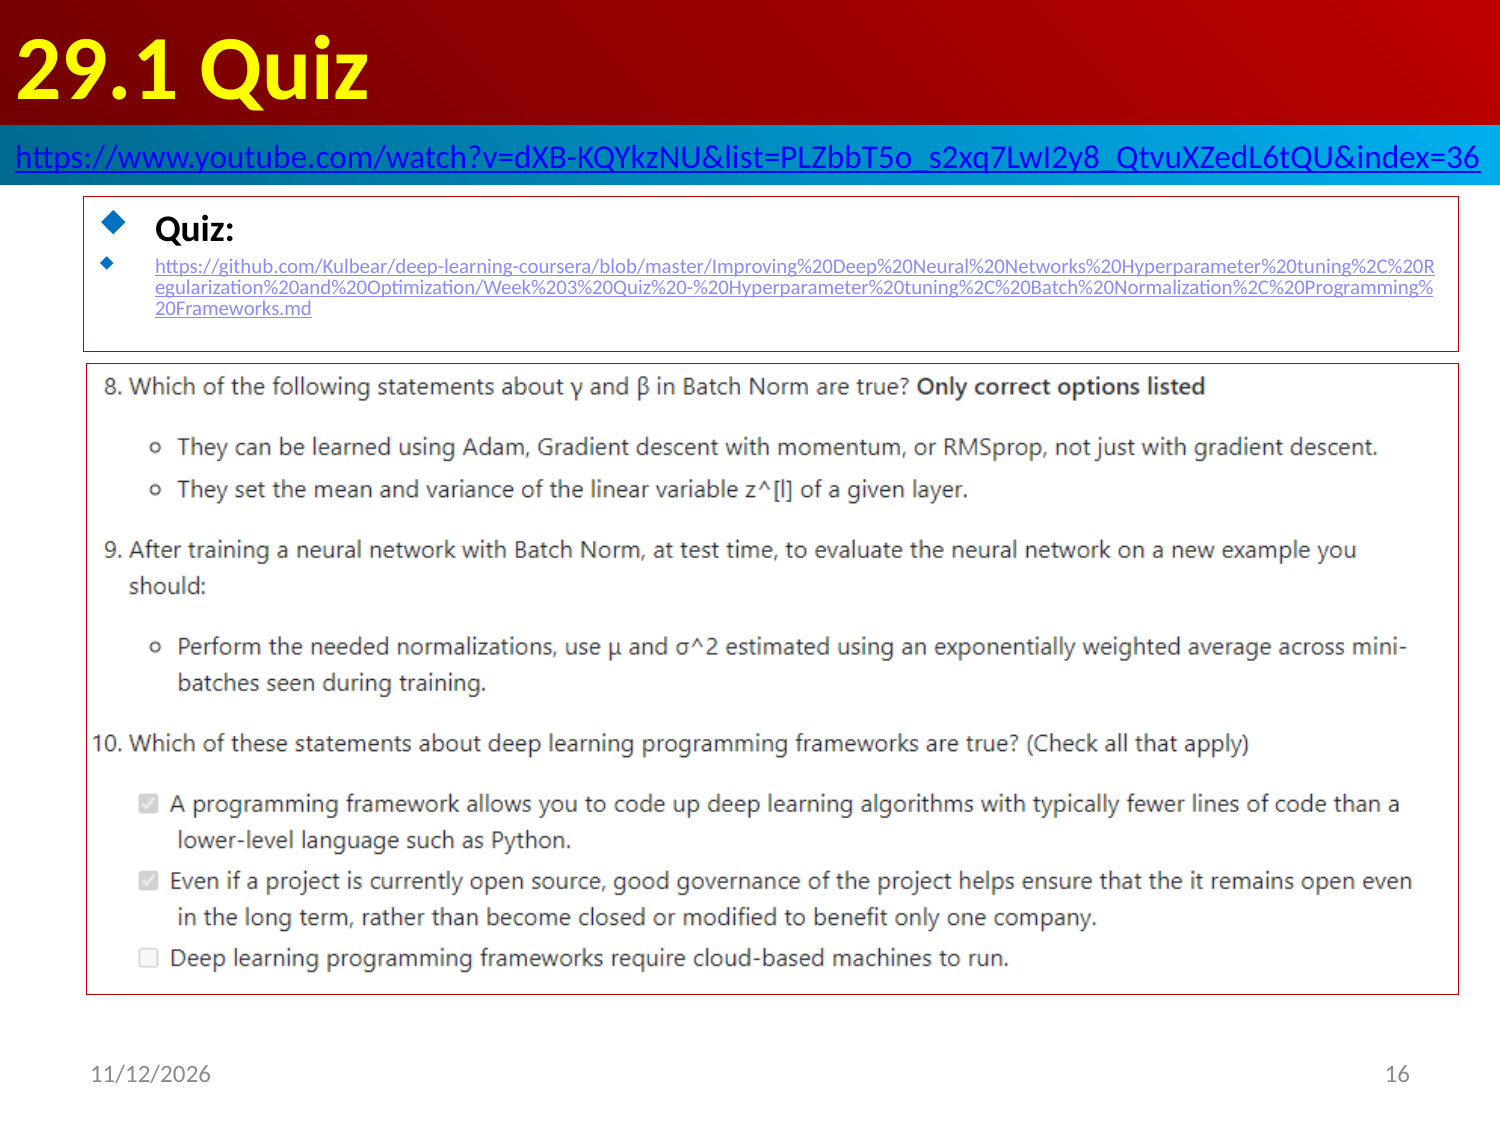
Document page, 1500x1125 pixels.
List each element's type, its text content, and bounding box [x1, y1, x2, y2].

picture [86, 362, 1459, 995]
text_box Quiz: https://github.com/Kulbear/deep-learning-coursera/blob/master/Improving%20Deep%20Neural%20Networks%20Hyperparameter%20tuning%2C%20Regularization%20and%20Optimization/Week%203%20Quiz%20-%20Hyperparameter%20tuning%2C%20Batch%20Normalization%2C%20Programming%20Frameworks.md [83, 196, 1459, 352]
title 29.1 Quiz [0, 0, 1500, 125]
text_box https://www.youtube.com/watch?v=dXB-KQYkzNU&list=PLZbbT5o_s2xq7LwI2y8_QtvuXZedL6tQU&index=36 [0, 125, 1500, 185]
slide_number 16 [1074, 1042, 1425, 1103]
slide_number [75, 1042, 425, 1103]
